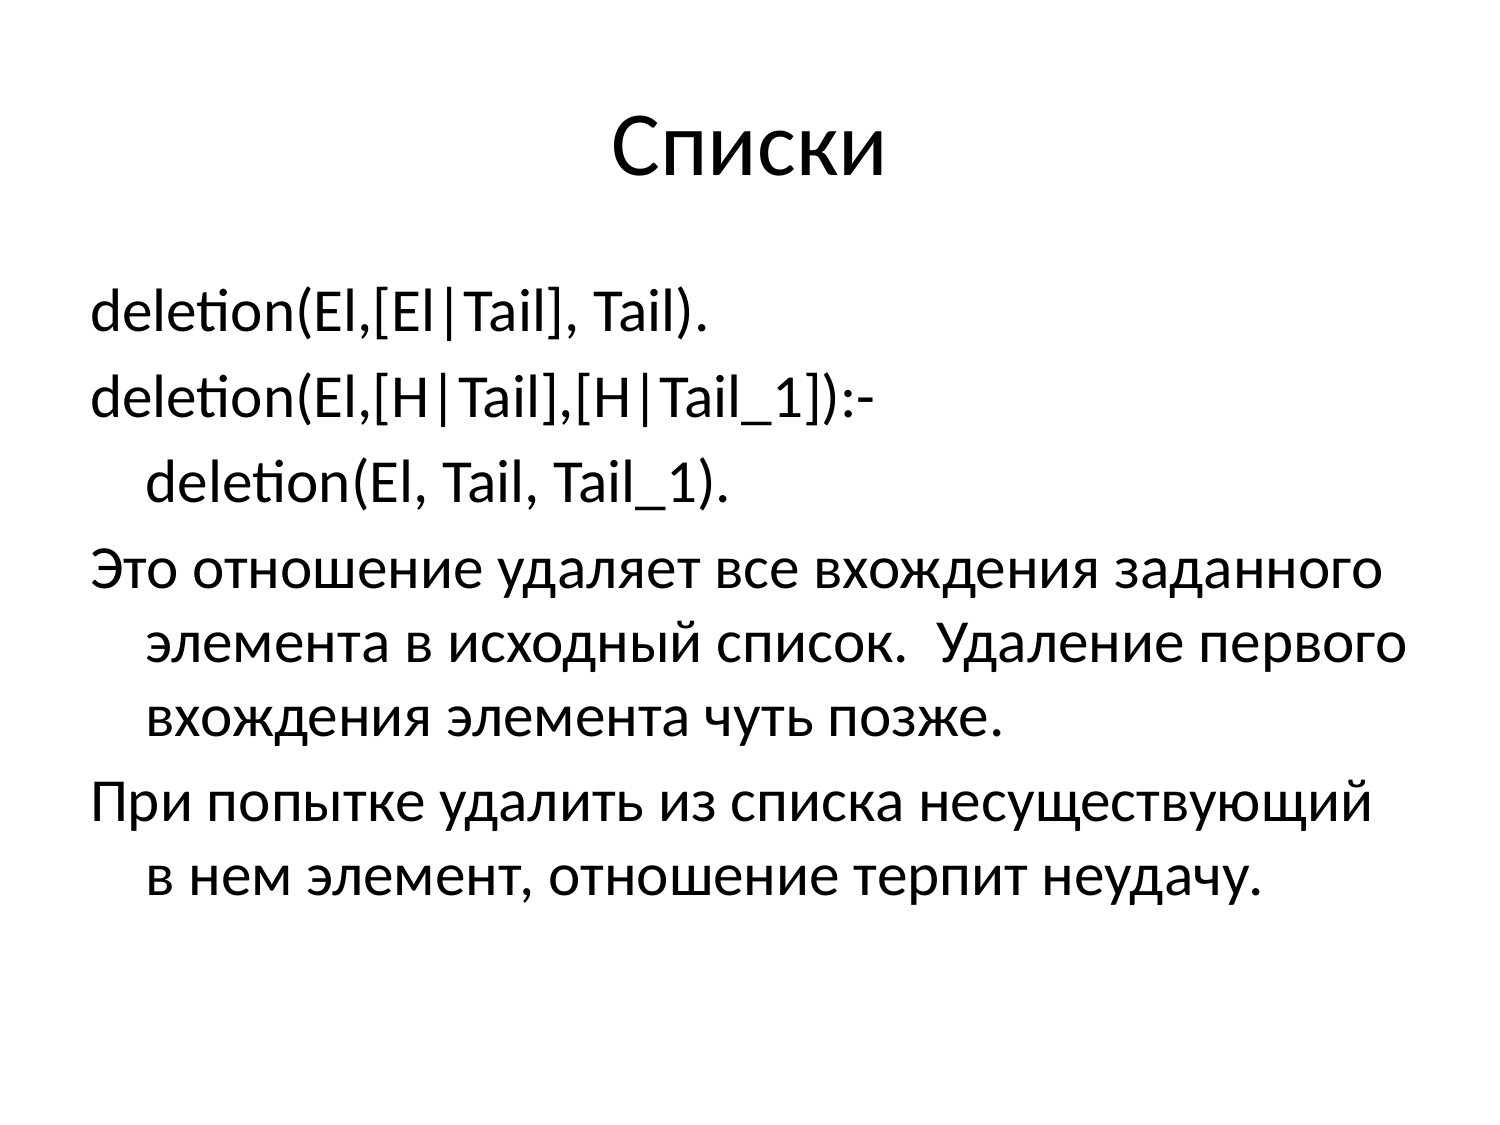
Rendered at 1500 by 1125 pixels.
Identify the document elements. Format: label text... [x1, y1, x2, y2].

list deletion(El,[El|Tail], Tail). deletion(El,[H|Tail],[H|Tail_1]):- deletion(El, Tail, Tail_1). Это отношение удаляет все вхождения заданного элемента в исходный список. Удаление первого вхождения элемента чуть позже. При попытке удалить из списка несуществующий в нем элемент, отношение терпит неудачу. [75, 262, 1425, 1005]
title Списки [75, 45, 1425, 233]
